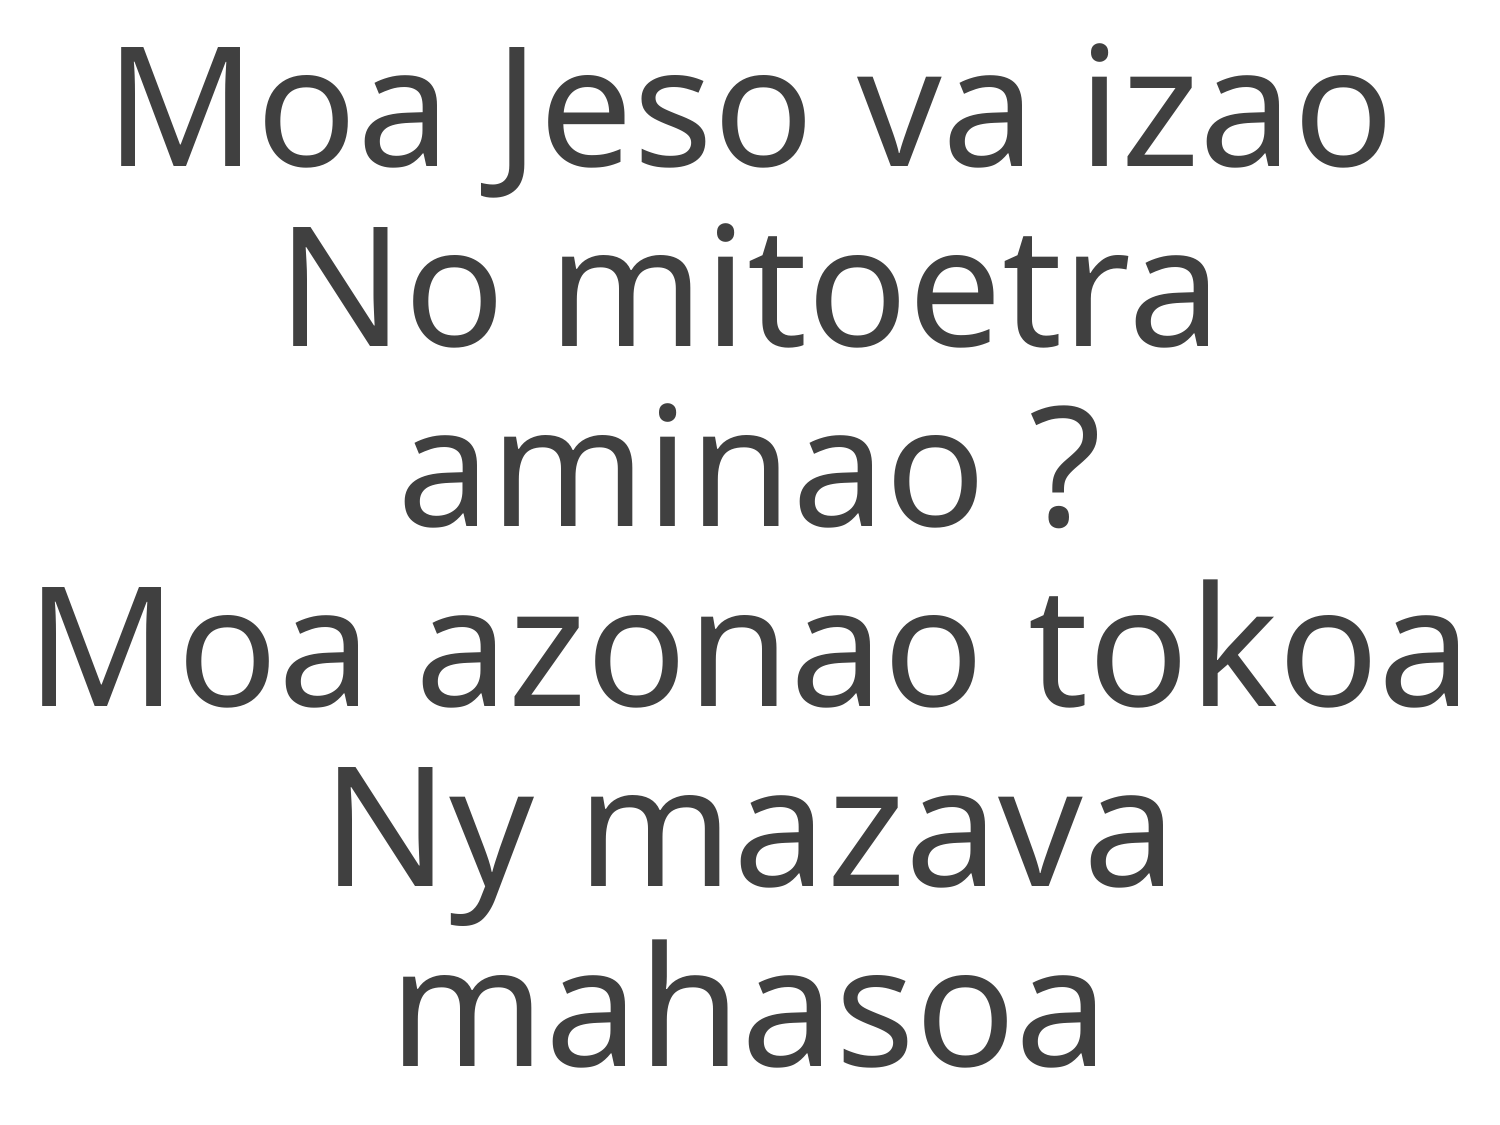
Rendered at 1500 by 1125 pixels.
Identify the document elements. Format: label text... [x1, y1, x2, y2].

title Moa Jeso va izao No mitoetra aminao ? Moa azonao tokoa Ny mazava mahasoa [0, 453, 1500, 672]
